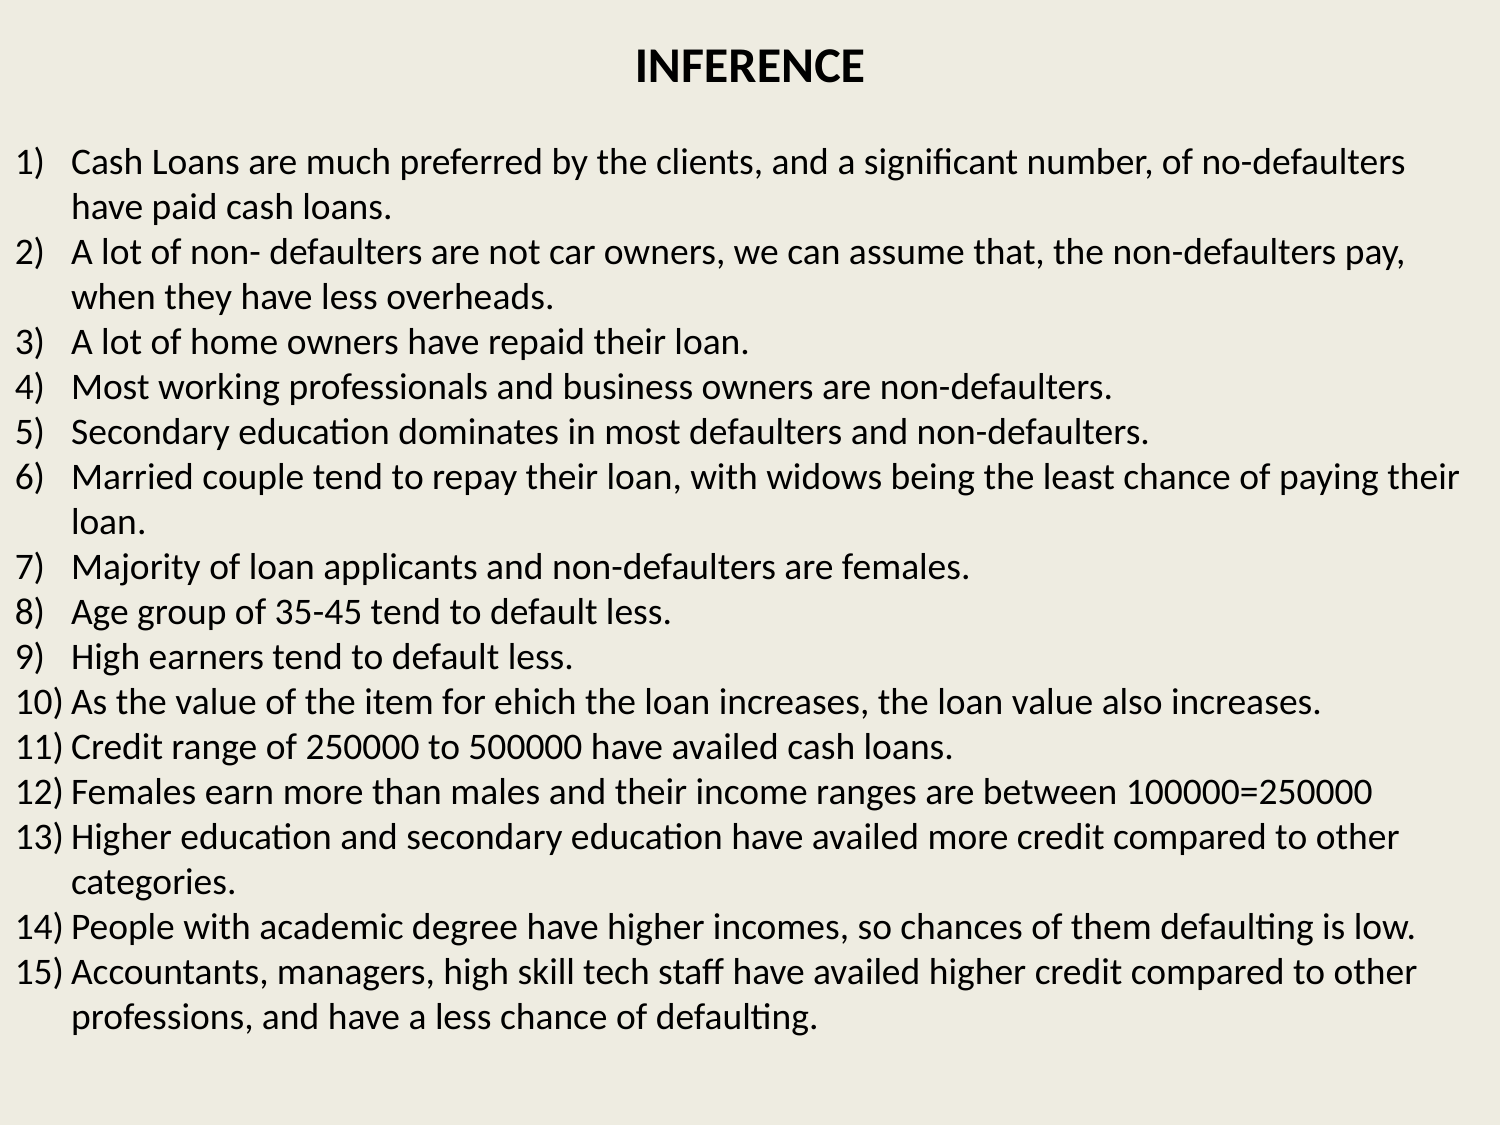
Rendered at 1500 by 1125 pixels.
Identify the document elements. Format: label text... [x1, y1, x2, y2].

text_box INFERENCE Cash Loans are much preferred by the clients, and a significant number, of no-defaulters have paid cash loans. A lot of non- defaulters are not car owners, we can assume that, the non-defaulters pay, when they have less overheads. A lot of home owners have repaid their loan. Most working professionals and business owners are non-defaulters. Secondary education dominates in most defaulters and non-defaulters. Married couple tend to repay their loan, with widows being the least chance of paying their loan. Majority of loan applicants and non-defaulters are females. Age group of 35-45 tend to default less. High earners tend to default less. As the value of the item for ehich the loan increases, the loan value also increases. Credit range of 250000 to 500000 have availed cash loans. Females earn more than males and their income ranges are between 100000=250000 Higher education and secondary education have availed more credit compared to other categories. People with academic degree have higher incomes, so chances of them defaulting is low. Accountants, managers, high skill tech staff have availed higher credit compared to other professions, and have a less chance of defaulting. [0, 24, 1500, 1125]
